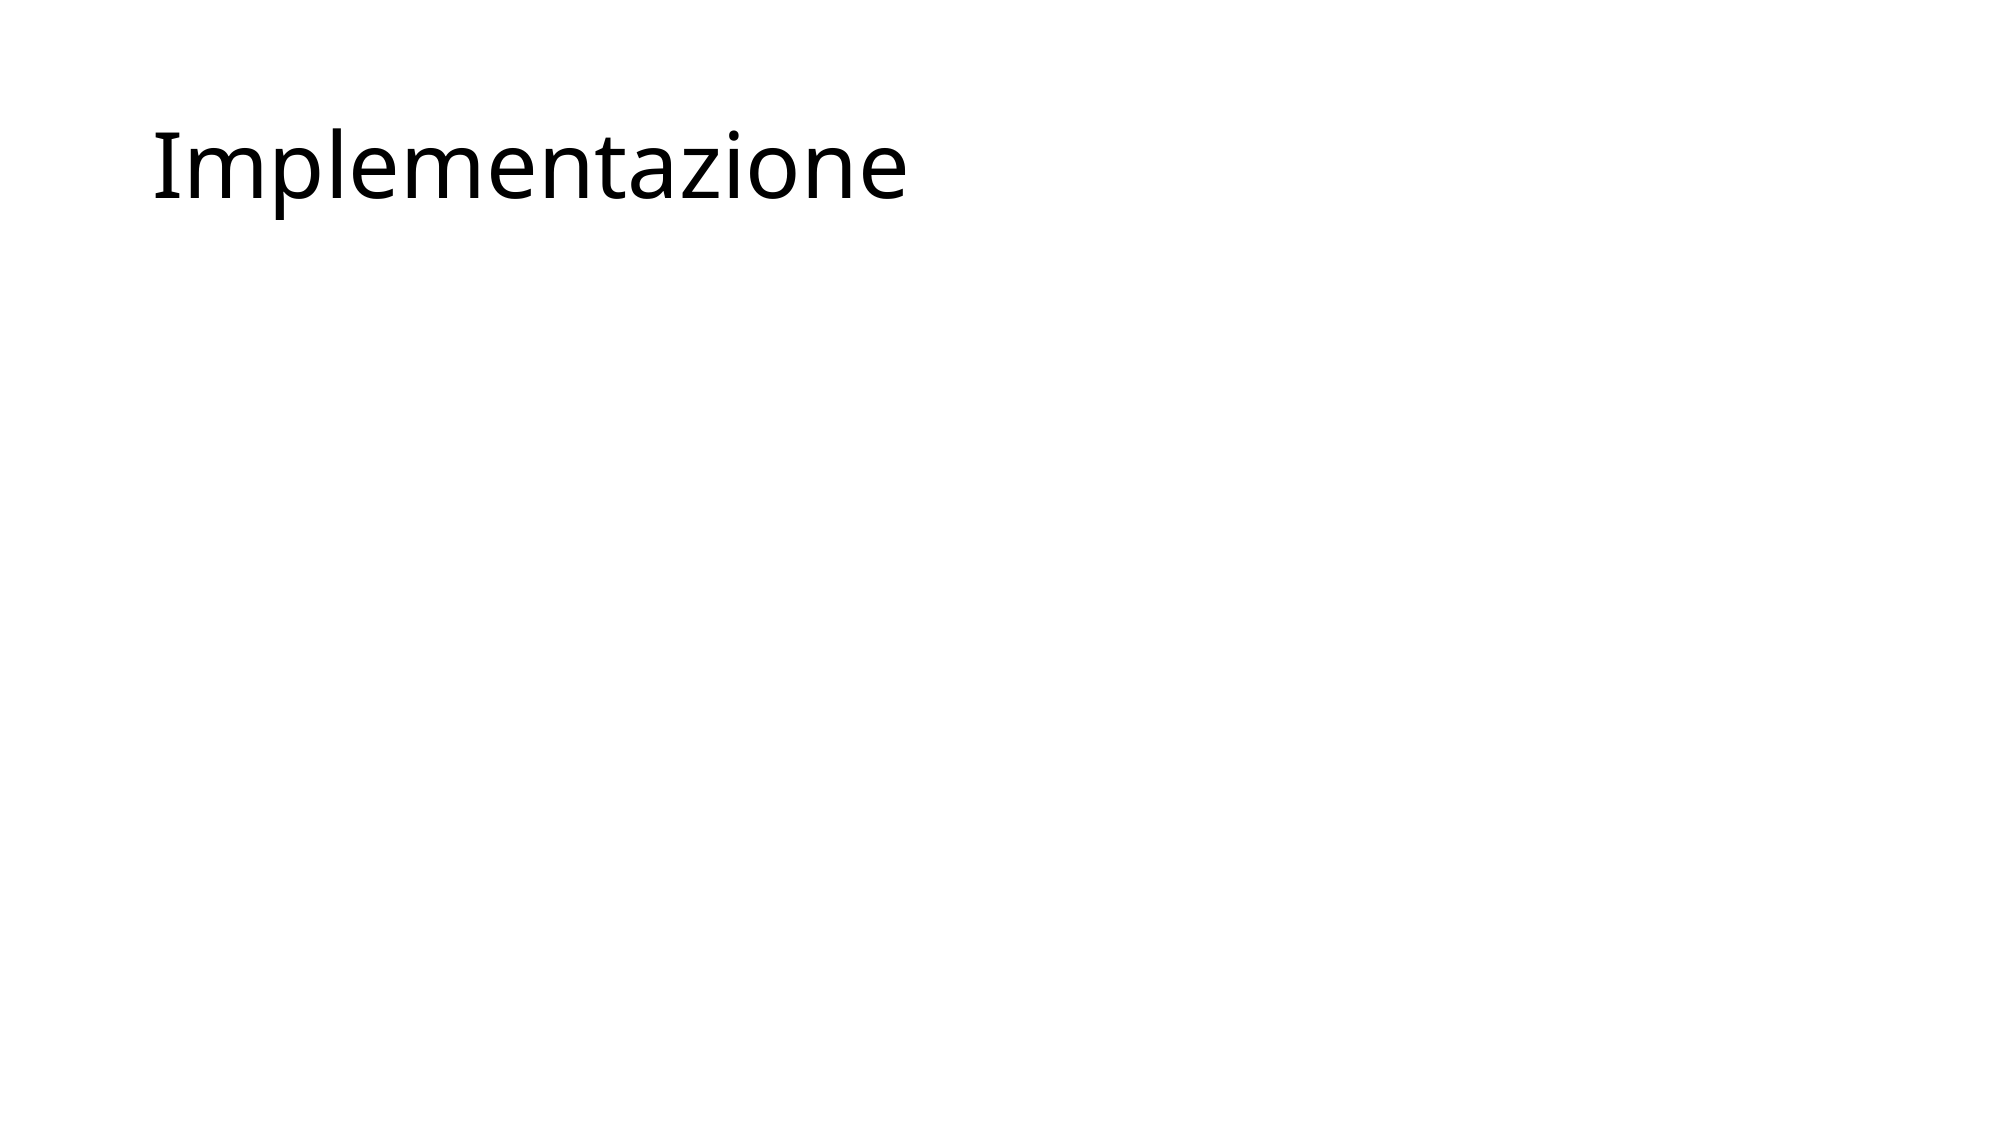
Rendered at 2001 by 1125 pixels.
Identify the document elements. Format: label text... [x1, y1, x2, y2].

title Implementazione [137, 59, 1863, 278]
